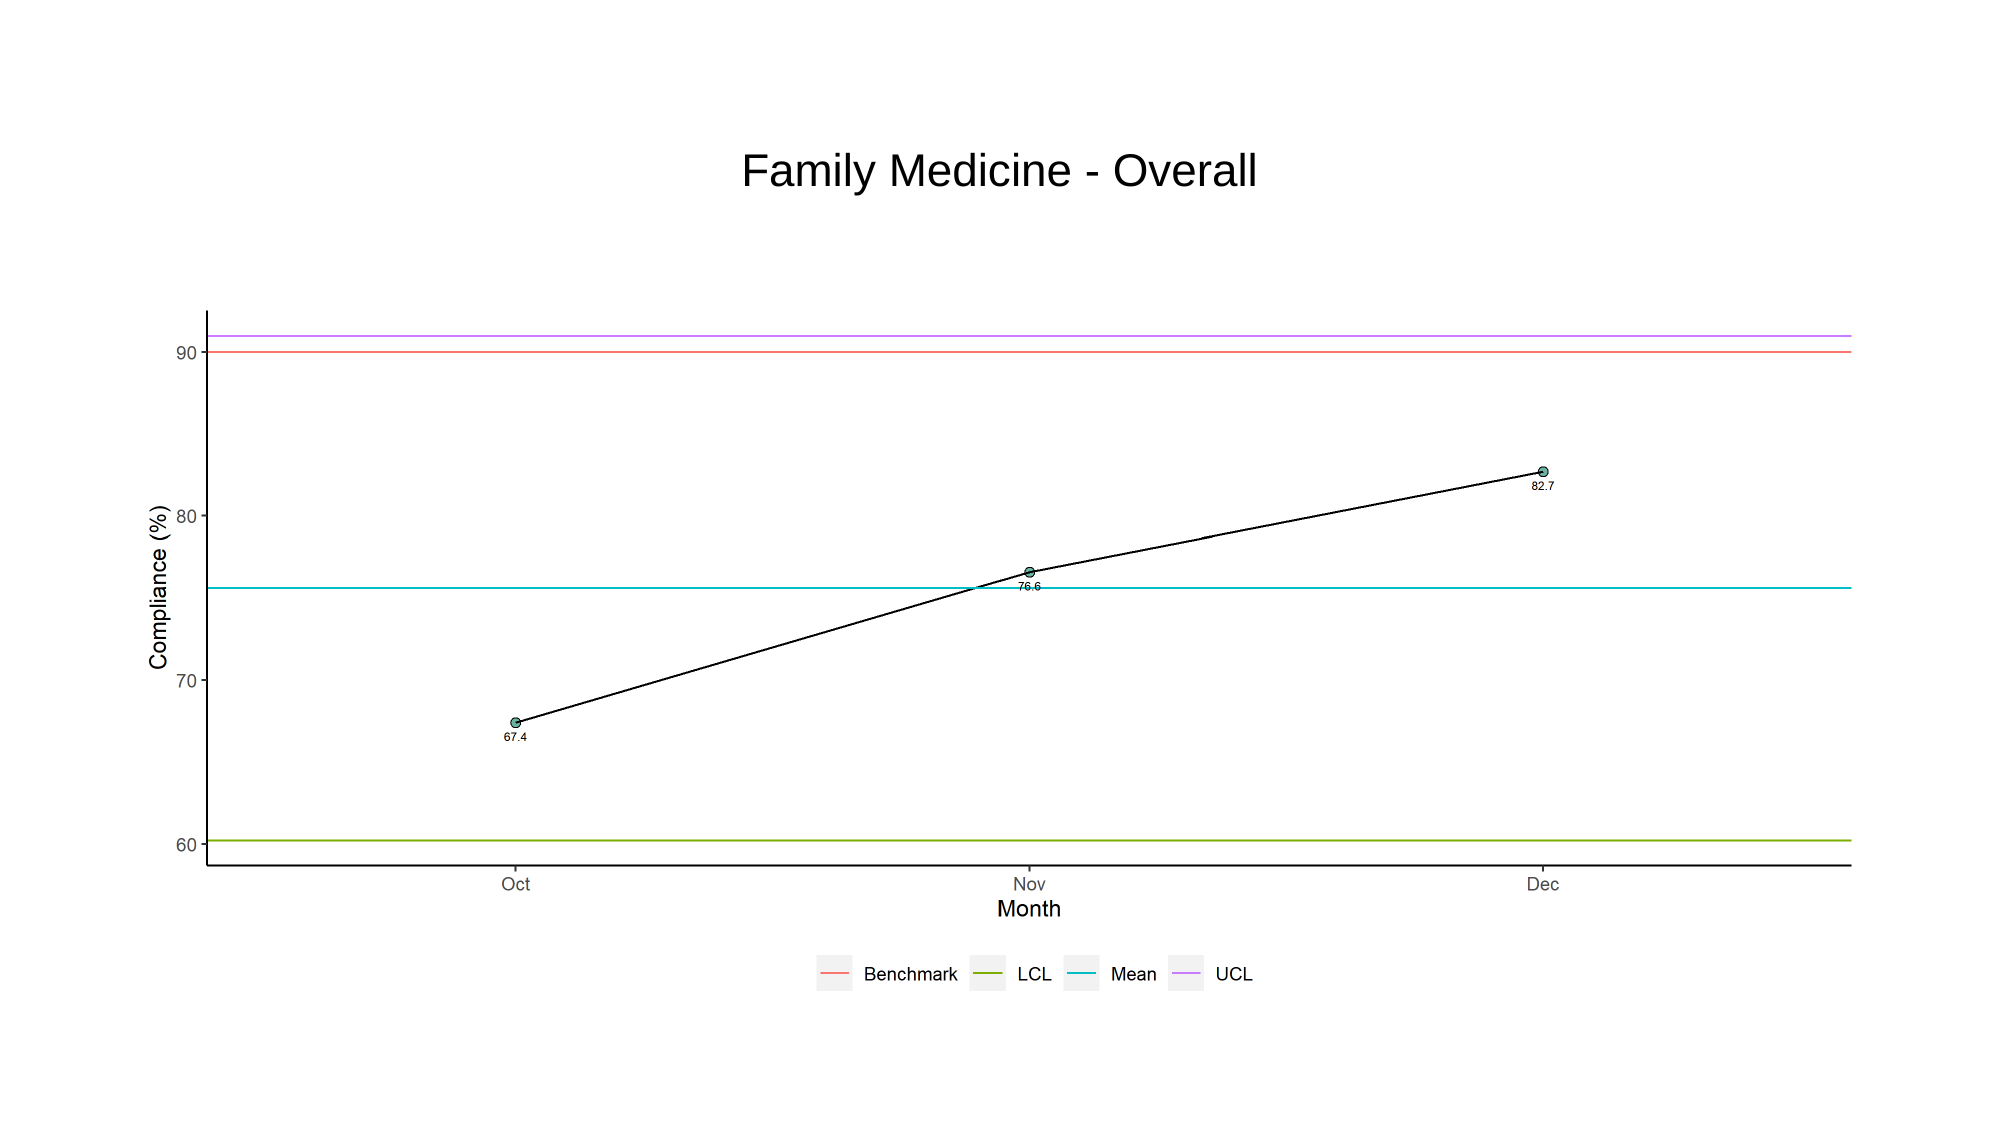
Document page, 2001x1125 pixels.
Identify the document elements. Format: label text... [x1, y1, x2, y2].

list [137, 299, 1863, 1014]
title Family Medicine - Overall [137, 59, 1863, 278]
